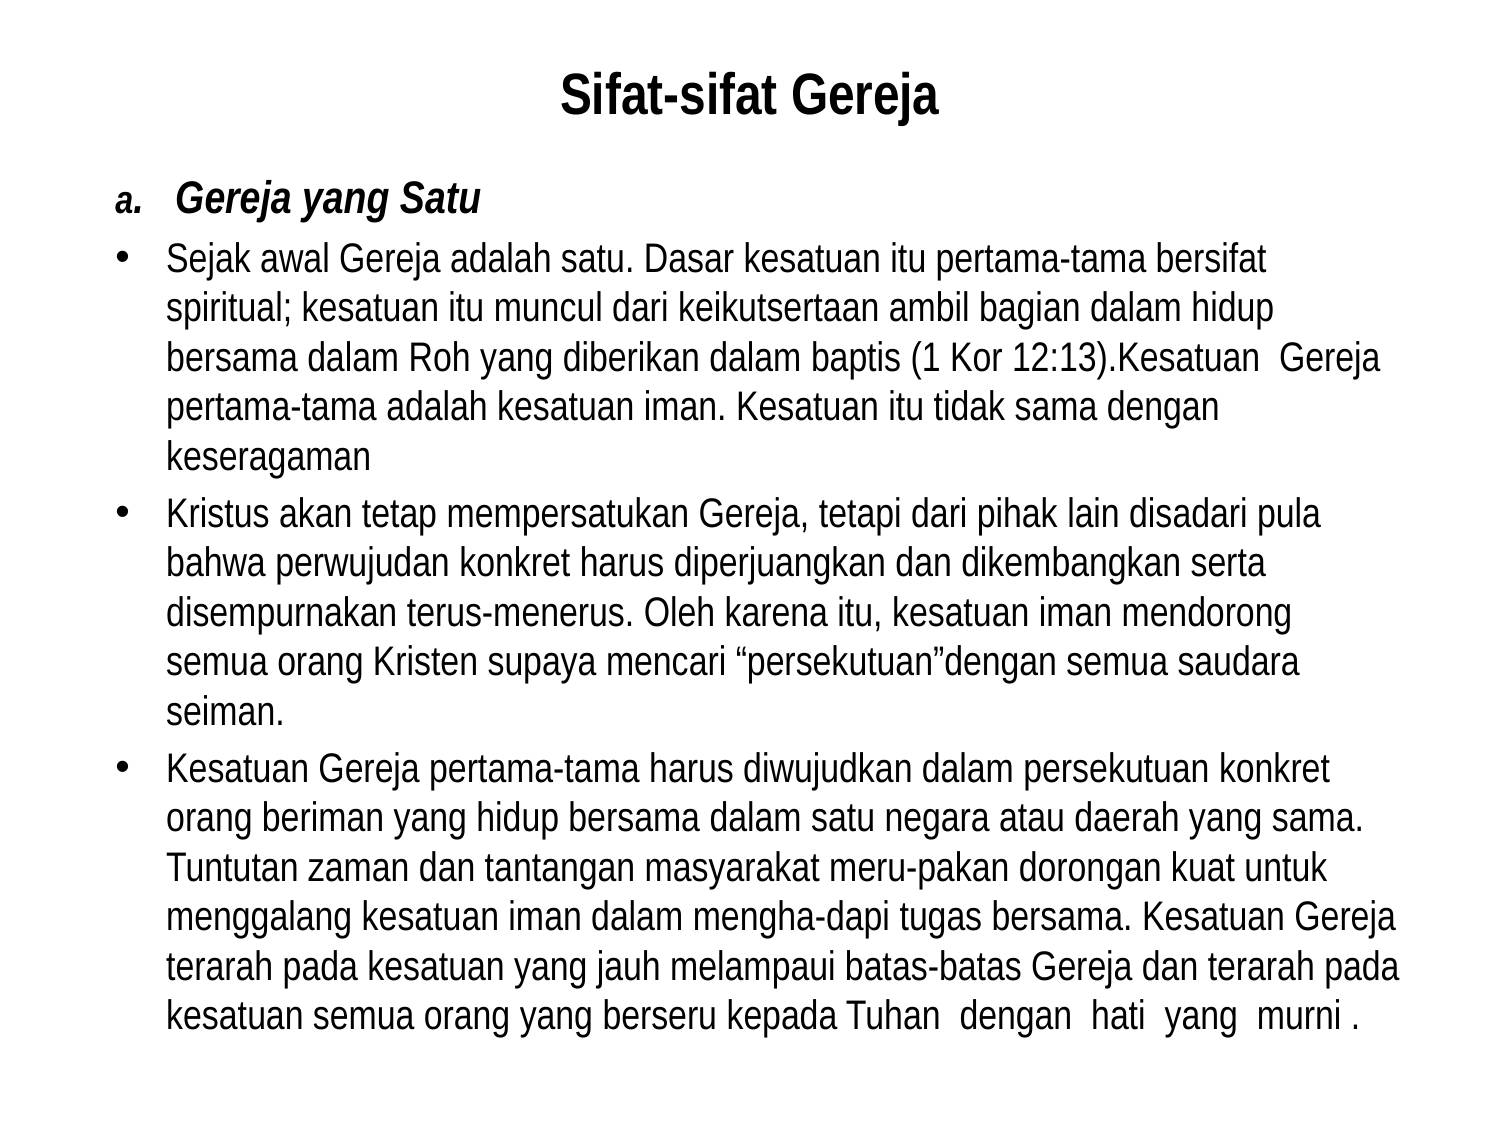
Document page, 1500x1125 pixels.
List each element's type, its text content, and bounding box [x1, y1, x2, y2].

list a. Gereja yang Satu Sejak awal Gereja adalah satu. Dasar kesatuan itu pertama-tama bersifat spiritual; kesatuan itu muncul dari keikutsertaan ambil bagian dalam hidup bersama dalam Roh yang diberikan dalam baptis (1 Kor 12:13).Kesatuan Gereja pertama-tama adalah kesatuan iman. Kesatuan itu tidak sama dengan keseragaman Kristus akan tetap mempersatukan Gereja, tetapi dari pihak lain disadari pula bahwa perwujudan konkret harus diperjuangkan dan dikembangkan serta disempurnakan terus-menerus. Oleh karena itu, kesatuan iman mendorong semua orang Kristen supaya mencari “persekutuan”dengan semua saudara seiman. Kesatuan Gereja pertama-tama harus diwujudkan dalam persekutuan konkret orang beriman yang hidup bersama dalam satu negara atau daerah yang sama. Tuntutan zaman dan tantangan masyarakat meru-pakan dorongan kuat untuk menggalang kesatuan iman dalam mengha-dapi tugas bersama. Kesatuan Gereja terarah pada kesatuan yang jauh melampaui batas-batas Gereja dan terarah pada kesatuan semua orang yang berseru kepada Tuhan dengan hati yang murni . [100, 160, 1415, 1071]
title Sifat-sifat Gereja [75, 45, 1425, 138]
